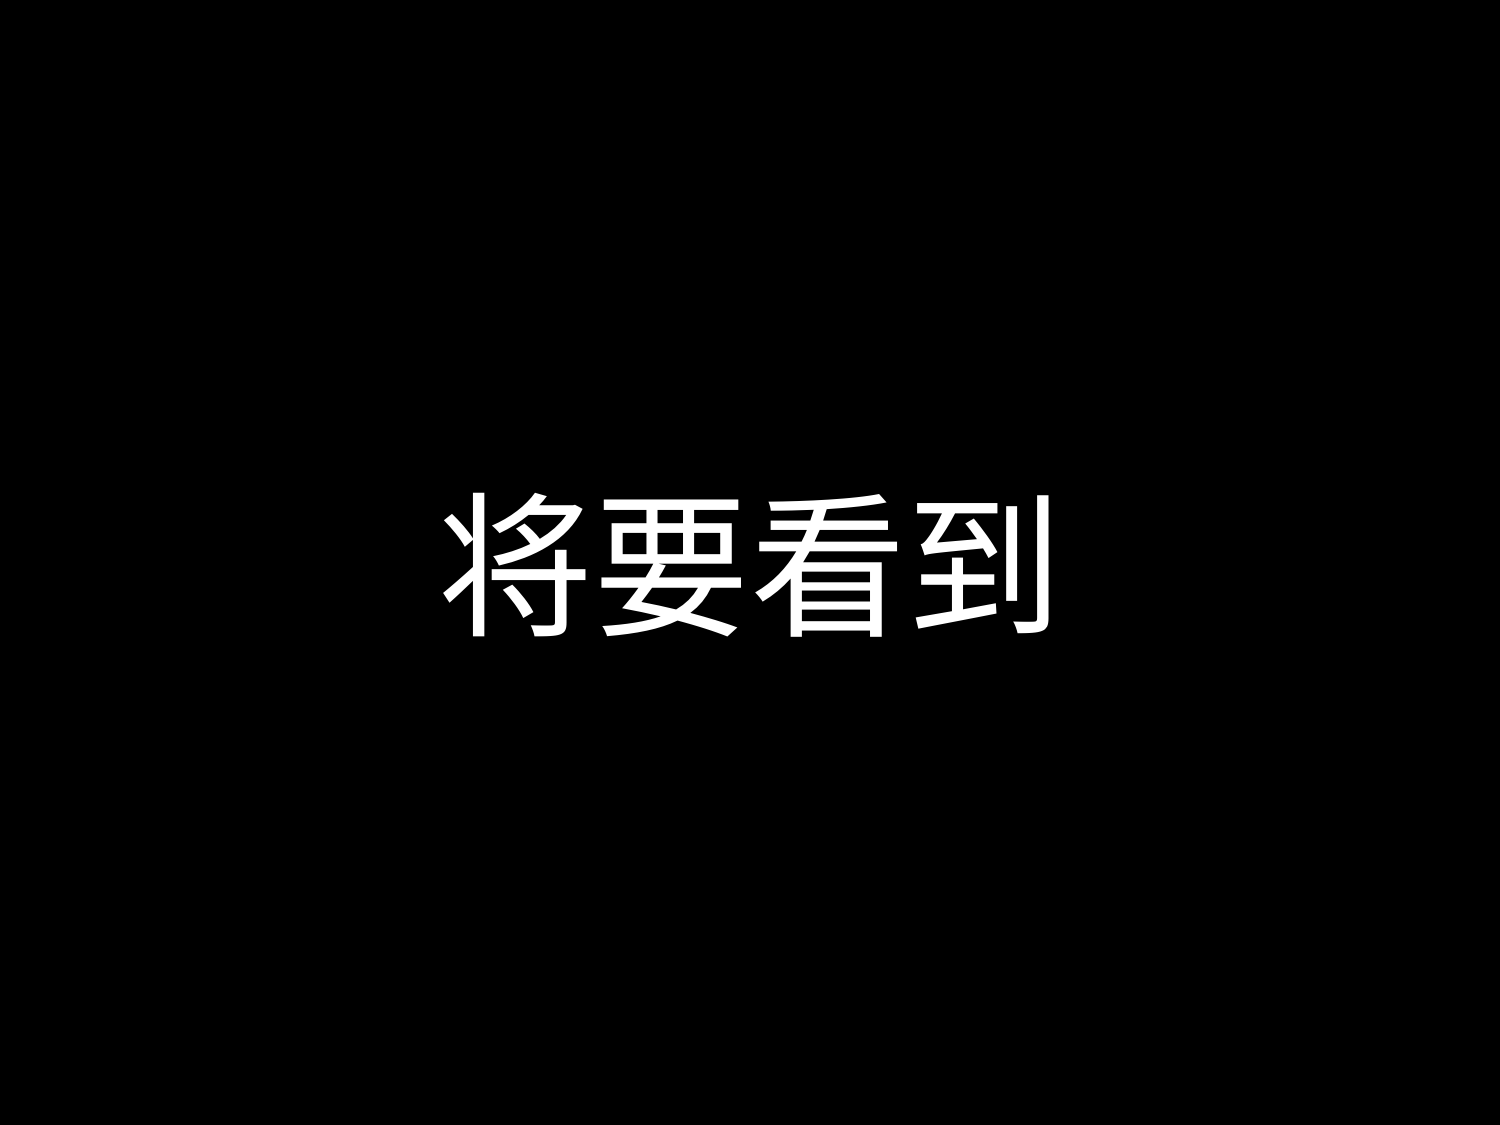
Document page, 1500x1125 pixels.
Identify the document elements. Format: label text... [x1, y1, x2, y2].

text_box 将要看到 [434, 465, 1066, 660]
